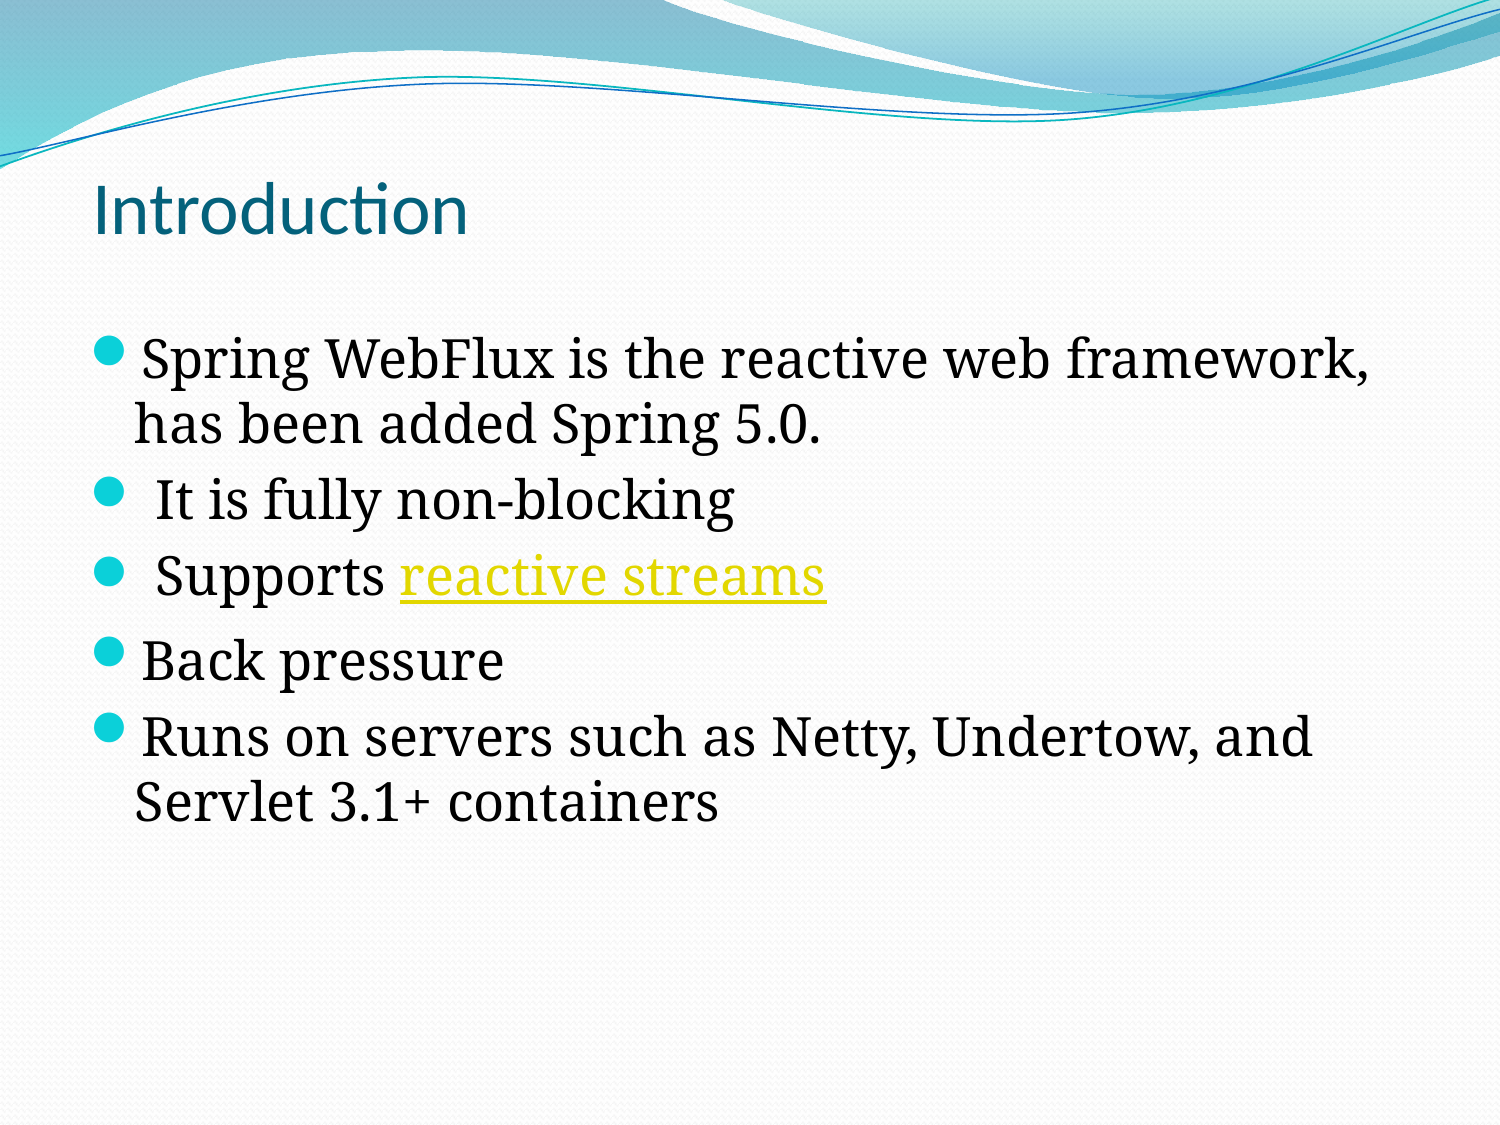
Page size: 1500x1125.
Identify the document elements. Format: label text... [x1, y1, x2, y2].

list Spring WebFlux is the reactive web framework, has been added Spring 5.0. It is fully non-blocking Supports reactive streams Back pressure Runs on servers such as Netty, Undertow, and Servlet 3.1+ containers [75, 317, 1425, 1038]
title Introduction [75, 62, 1425, 250]
